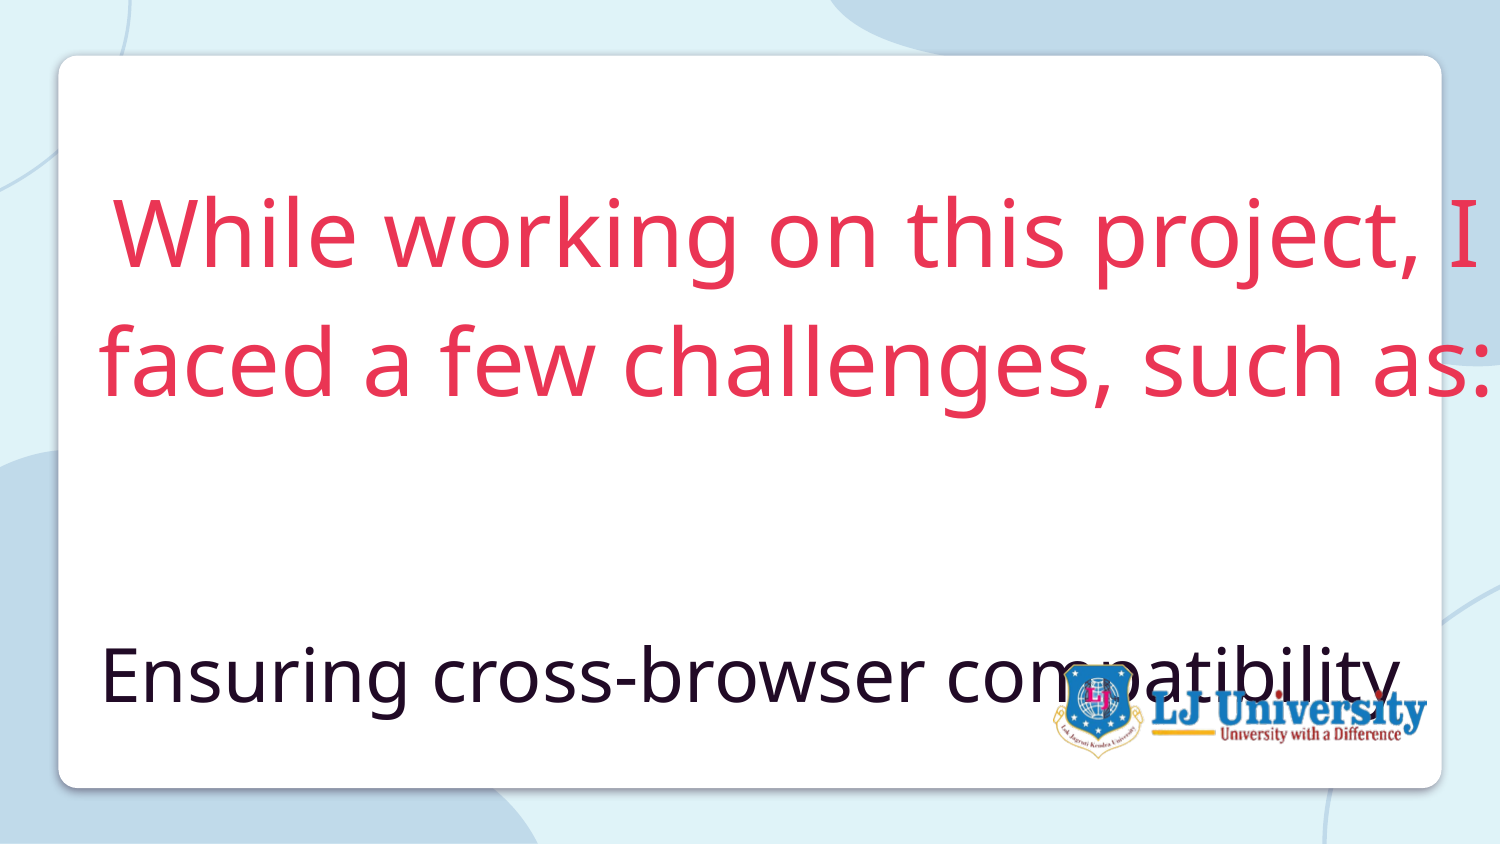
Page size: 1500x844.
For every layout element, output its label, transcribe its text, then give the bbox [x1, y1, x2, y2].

title While working on this project, I faced a few challenges, such as: [58, 196, 1500, 377]
picture [1053, 661, 1427, 762]
title Ensuring cross-browser compatibility [58, 492, 1443, 733]
